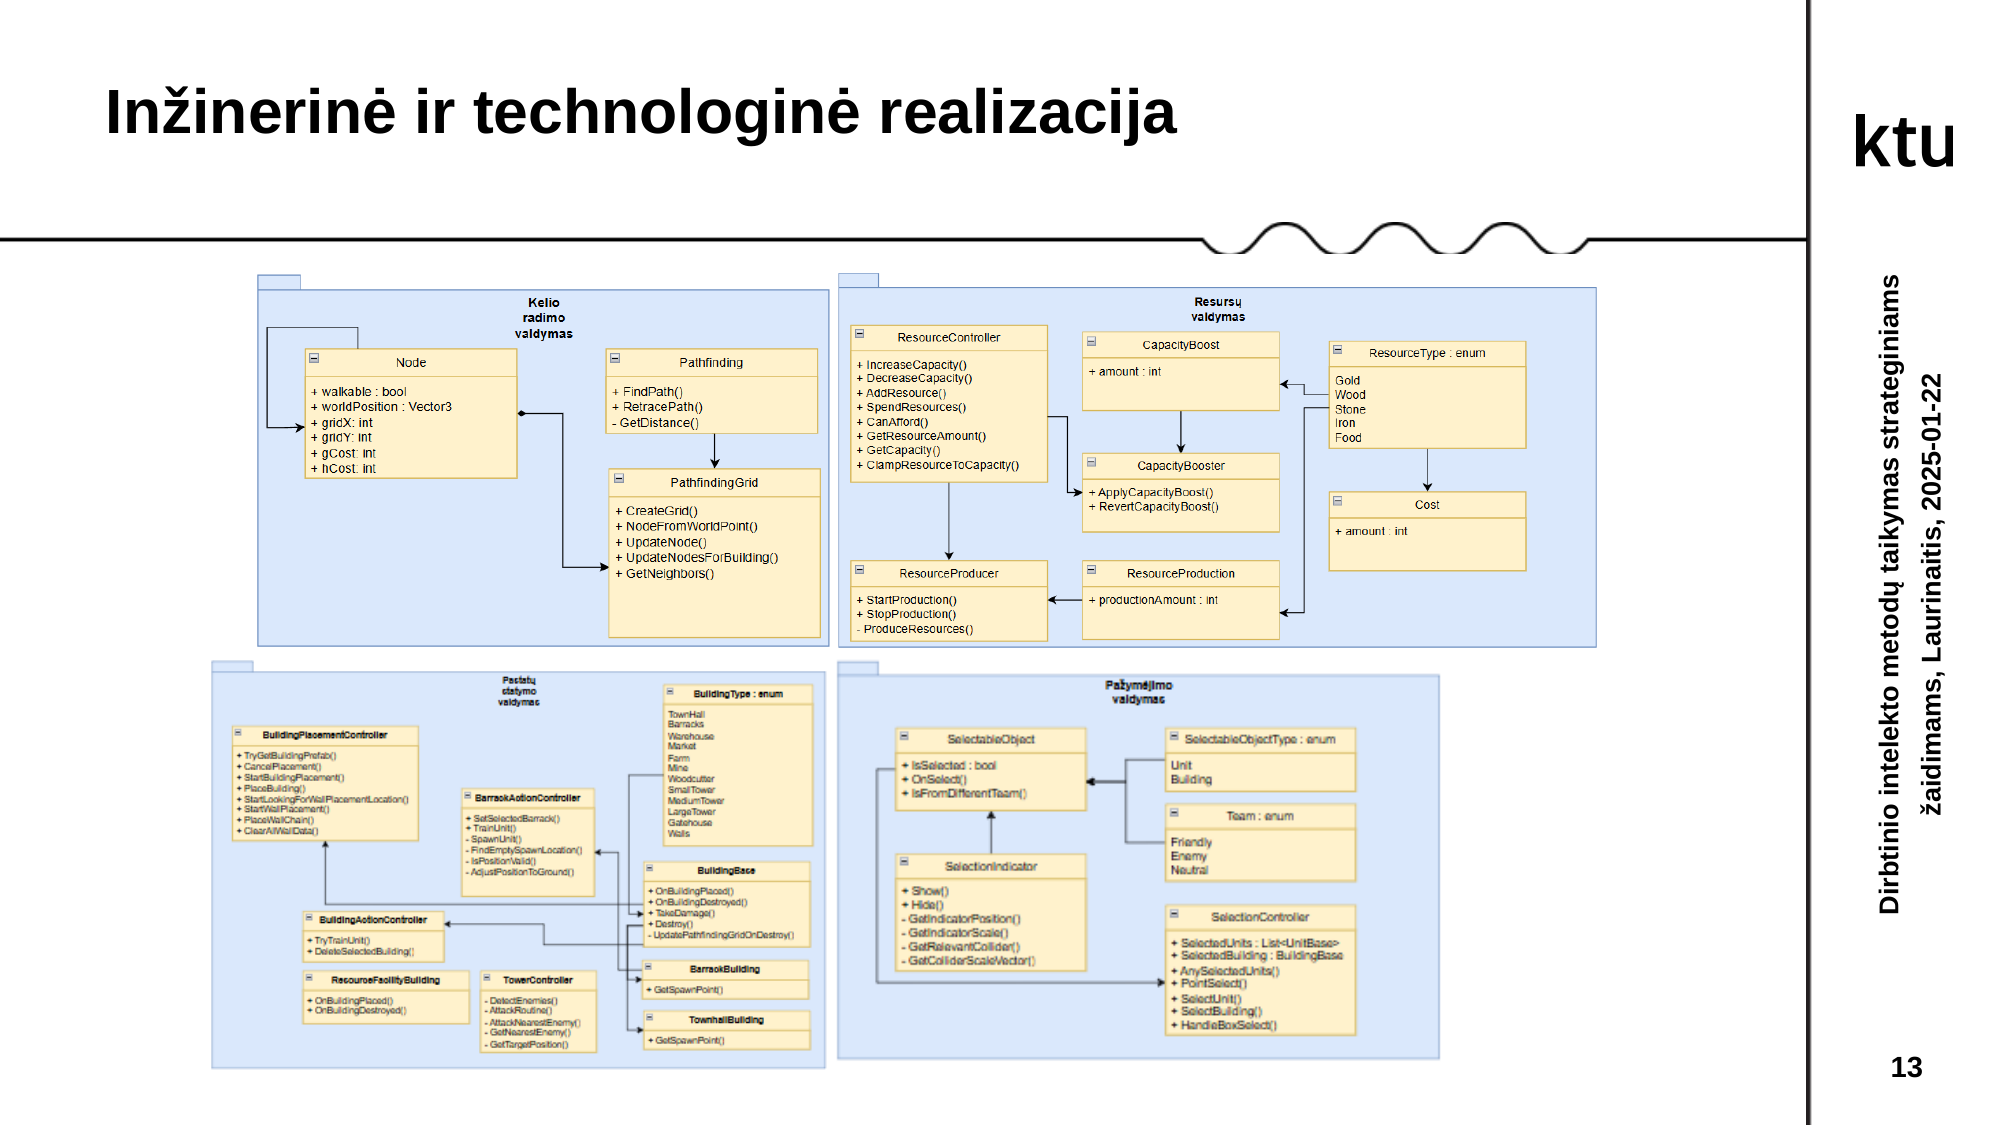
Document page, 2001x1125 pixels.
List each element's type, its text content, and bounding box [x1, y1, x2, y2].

text_box 13 [1831, 1031, 1983, 1091]
text_box Dirbtinio intelekto metodų taikymas strateginiams žaidimams, Laurinaitis, 2025-01-22 [1813, 234, 2000, 956]
text_box Inžinerinė ir technologinė realizacija [91, 71, 1717, 167]
picture [1855, 113, 1954, 167]
picture [0, 0, 1813, 1125]
picture [205, 654, 1450, 1074]
